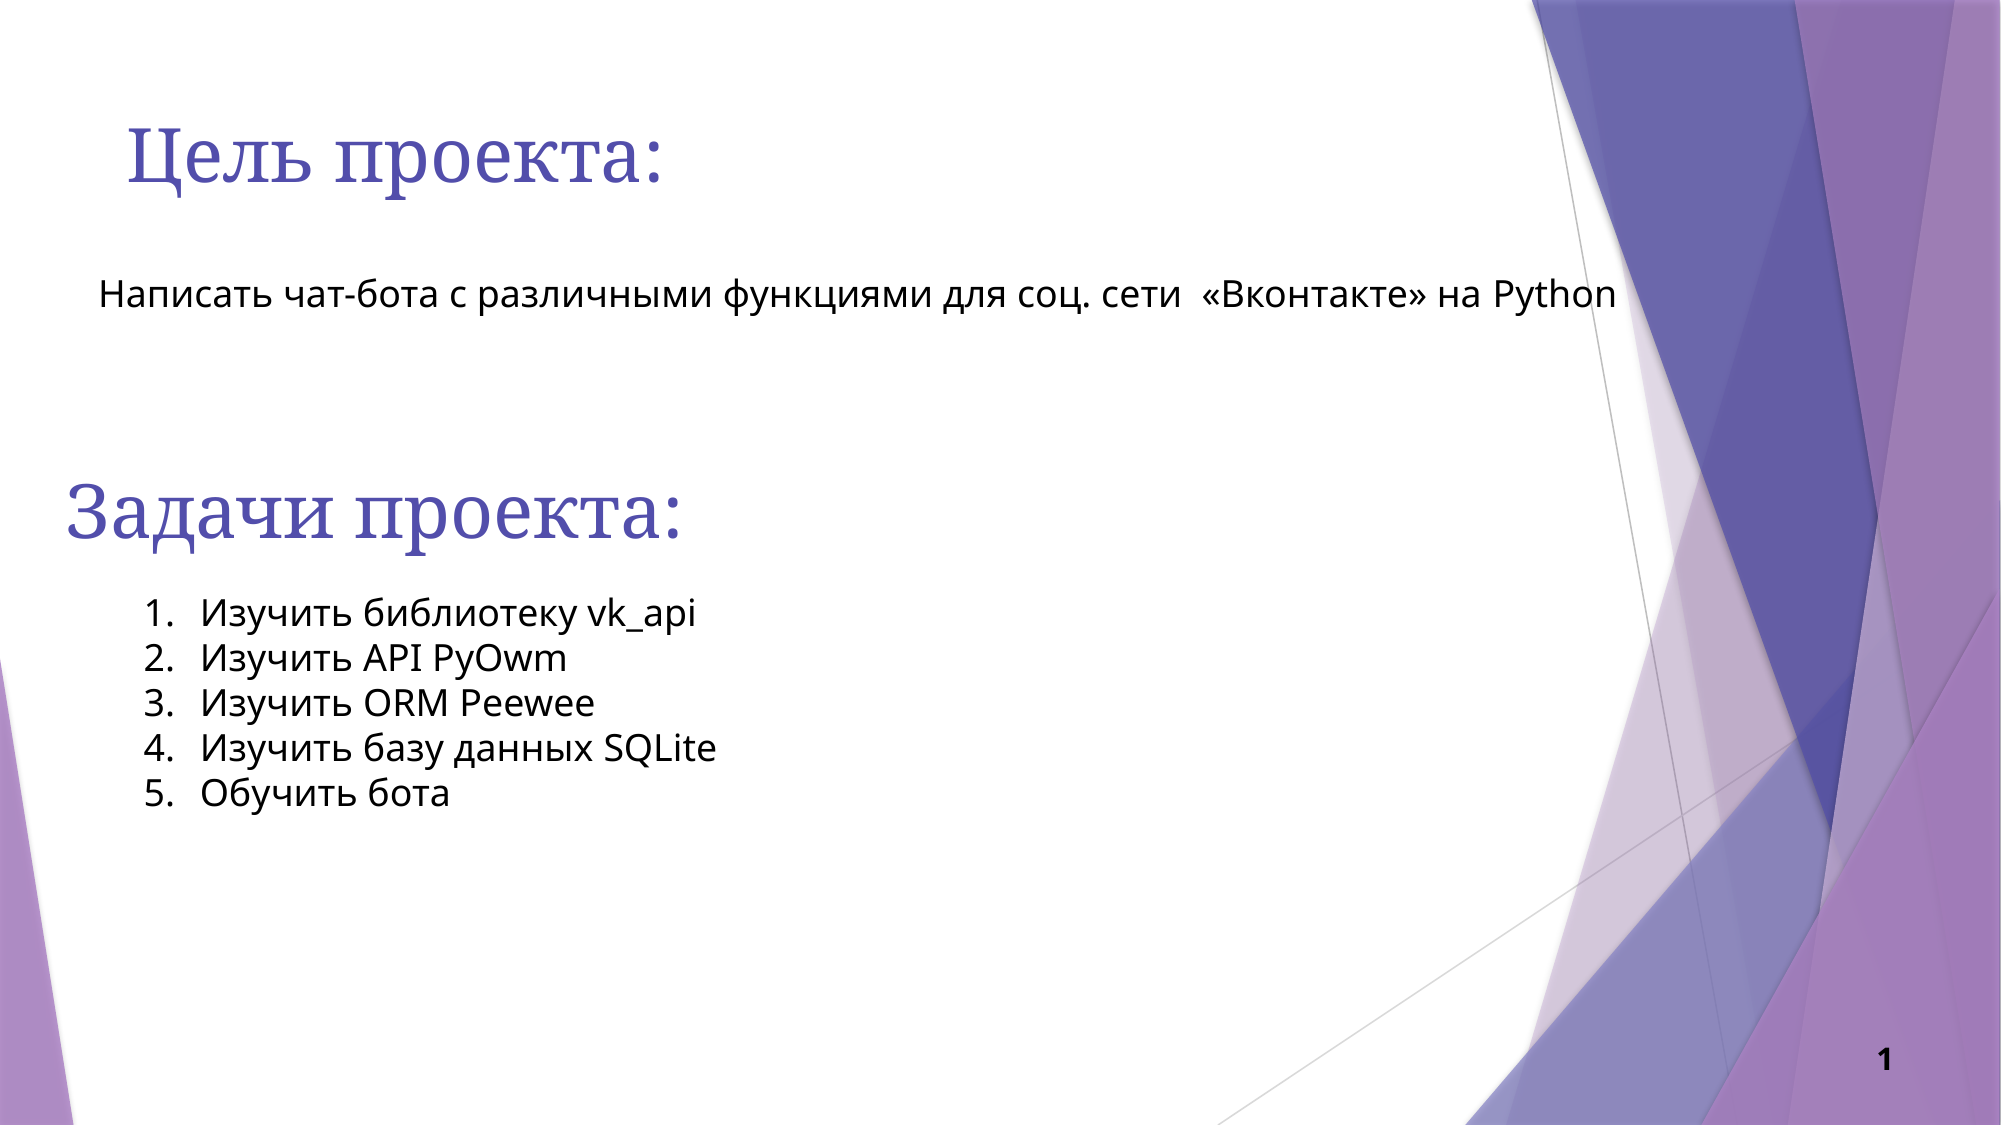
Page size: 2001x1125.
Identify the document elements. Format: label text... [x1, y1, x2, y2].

text_box Написать чат-бота с различными функциями для соц. сети «Вконтакте» на Python [83, 262, 1642, 323]
title Цель проекта: [111, 99, 1522, 223]
text_box Изучить библиотеку vk_api Изучить API PyOwm Изучить ORM Peewee Изучить базу данных SQLite Обучить бота [128, 581, 733, 822]
text_box Задачи проекта: [50, 456, 700, 562]
text_box 1 [1861, 1031, 1910, 1084]
